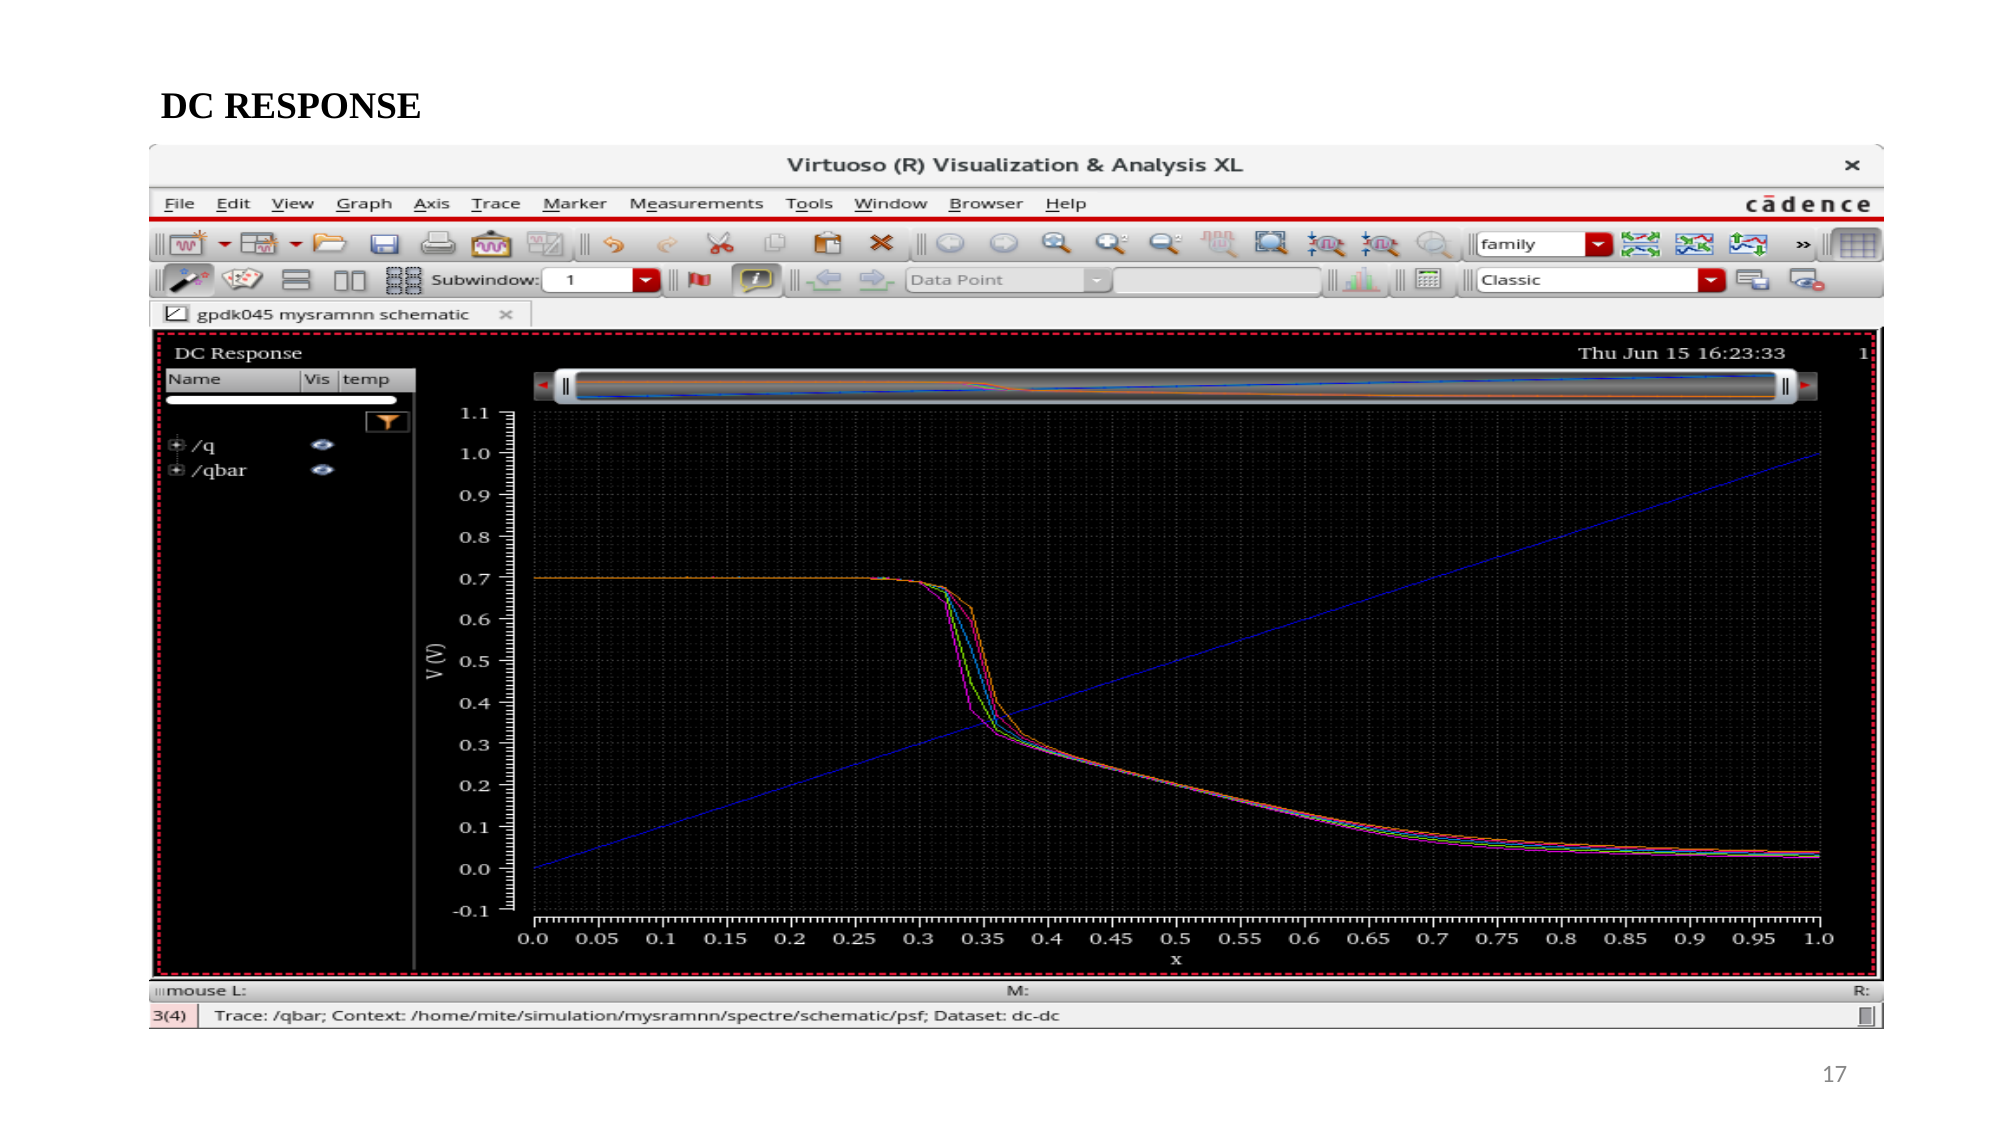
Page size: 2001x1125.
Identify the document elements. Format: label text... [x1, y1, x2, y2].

slide_number 17 [1412, 1042, 1863, 1103]
text_box [659, 104, 1963, 171]
picture [149, 144, 1884, 1030]
text_box DC RESPONSE [136, 65, 1441, 141]
